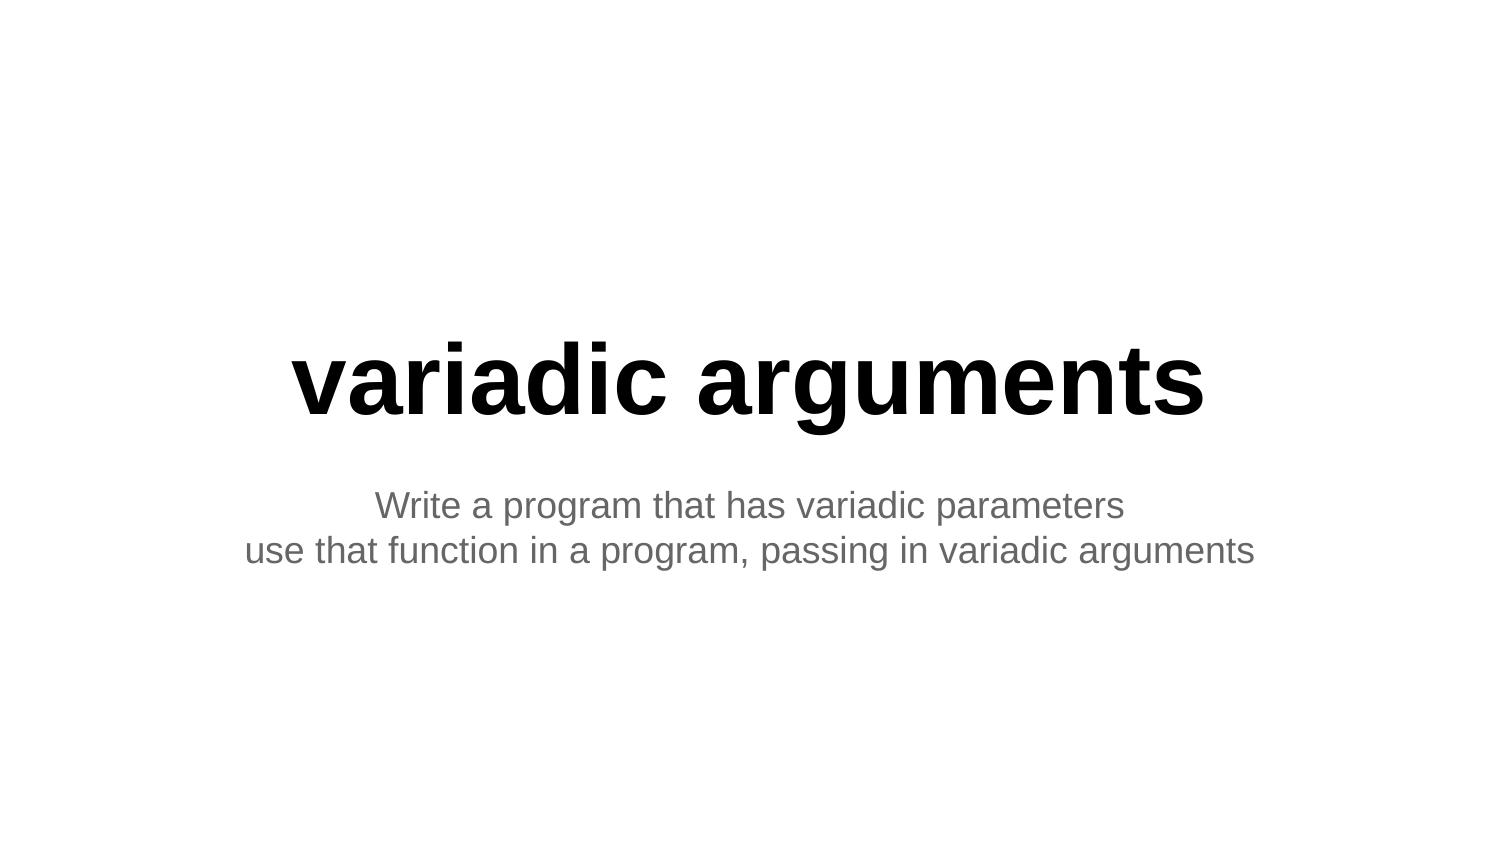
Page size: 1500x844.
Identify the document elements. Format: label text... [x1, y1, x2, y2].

title variadic arguments [112, 259, 1388, 450]
subtitle Write a program that has variadic parameters use that function in a program, passing in variadic arguments [112, 465, 1388, 821]
